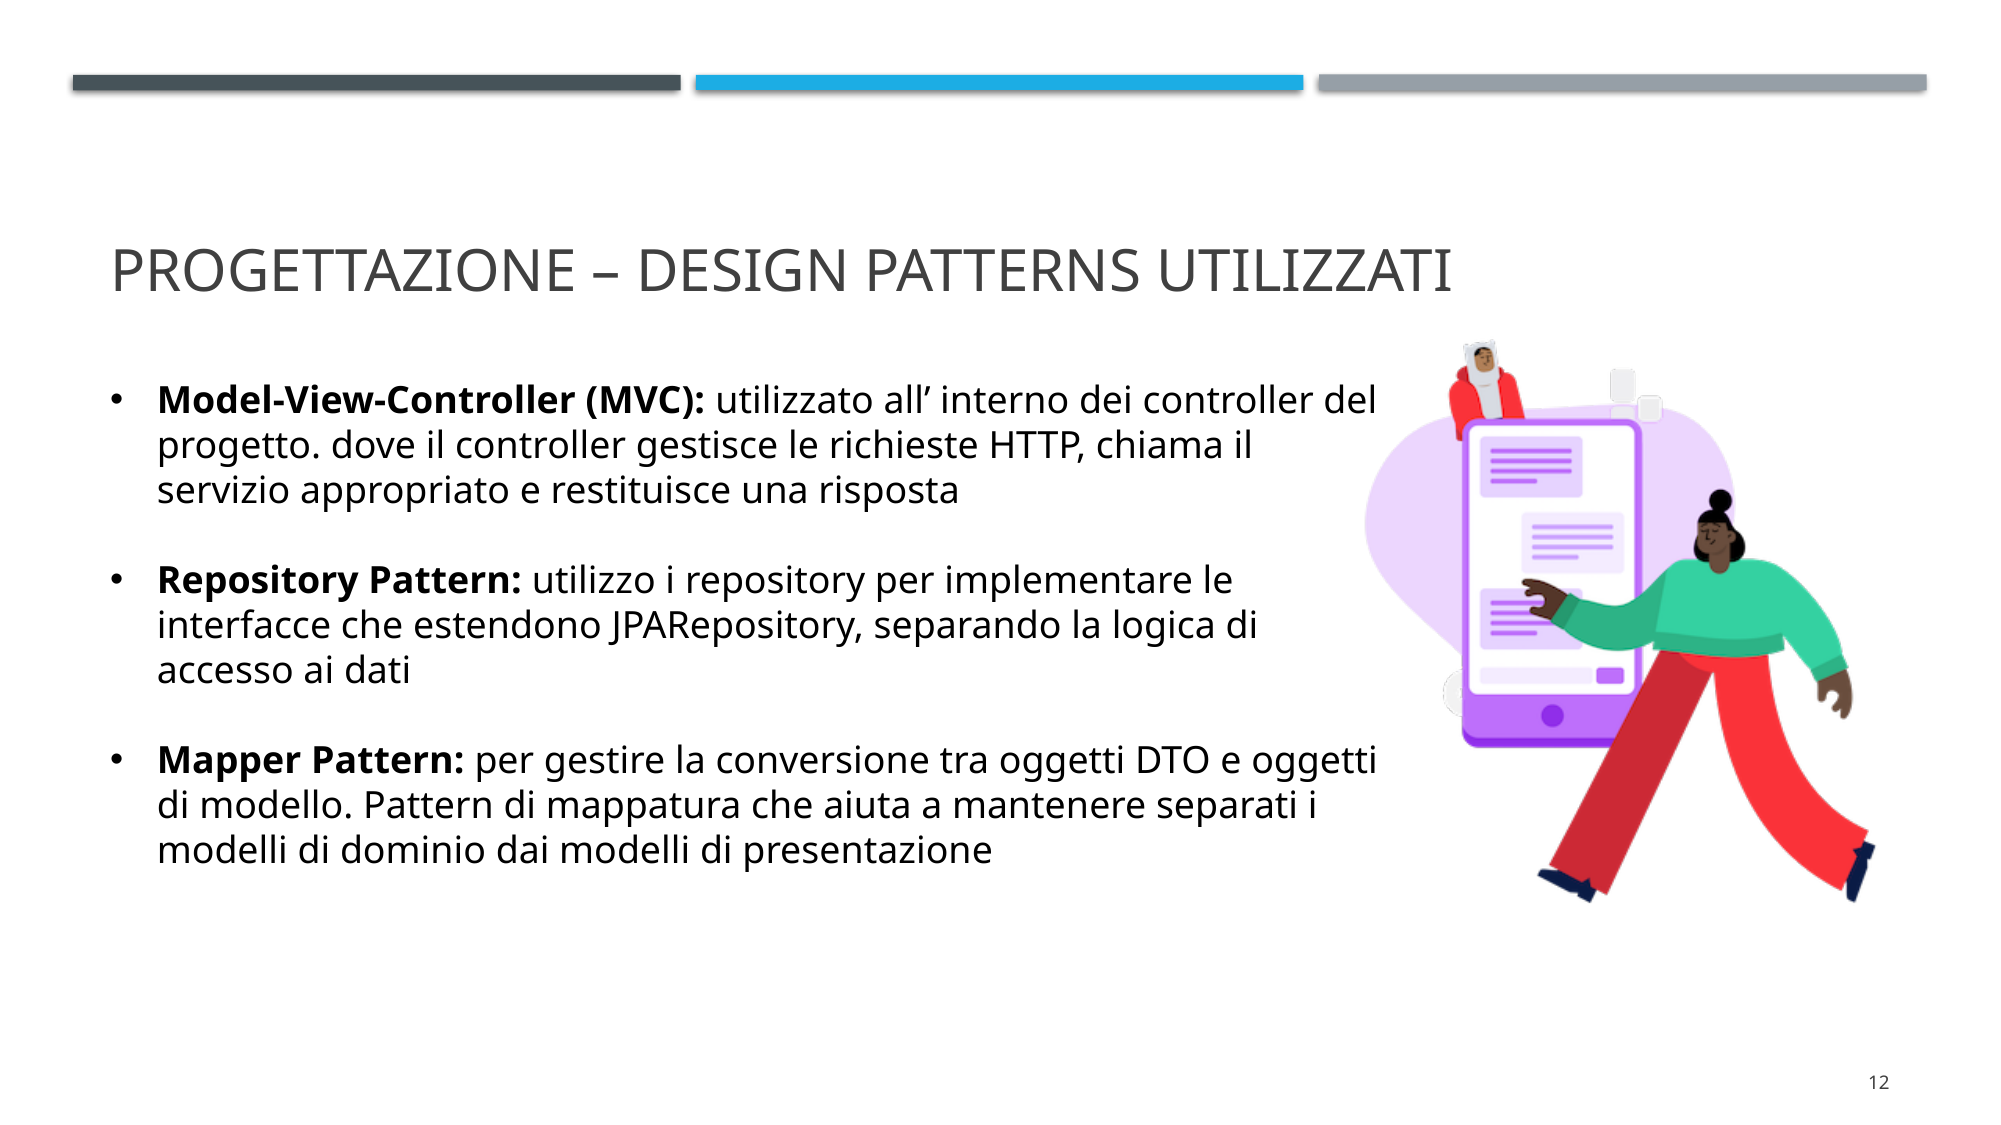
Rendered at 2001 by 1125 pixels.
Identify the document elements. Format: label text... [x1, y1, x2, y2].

text_box Model-View-Controller (MVC): utilizzato all’ interno dei controller del progetto. dove il controller gestisce le richieste HTTP, chiama il servizio appropriato e restituisce una risposta Repository Pattern: utilizzo i repository per implementare le interfacce che estendono JPARepository, separando la logica di accesso ai dati Mapper Pattern: per gestire la conversione tra oggetti DTO e oggetti di modello. Pattern di mappatura che aiuta a mantenere separati i modelli di dominio dai modelli di presentazione [95, 368, 1408, 1013]
picture [1333, 309, 1906, 936]
slide_number 12 [1732, 1053, 1905, 1114]
title Progettazione – Design Patterns Utilizzati [95, 115, 1905, 311]
